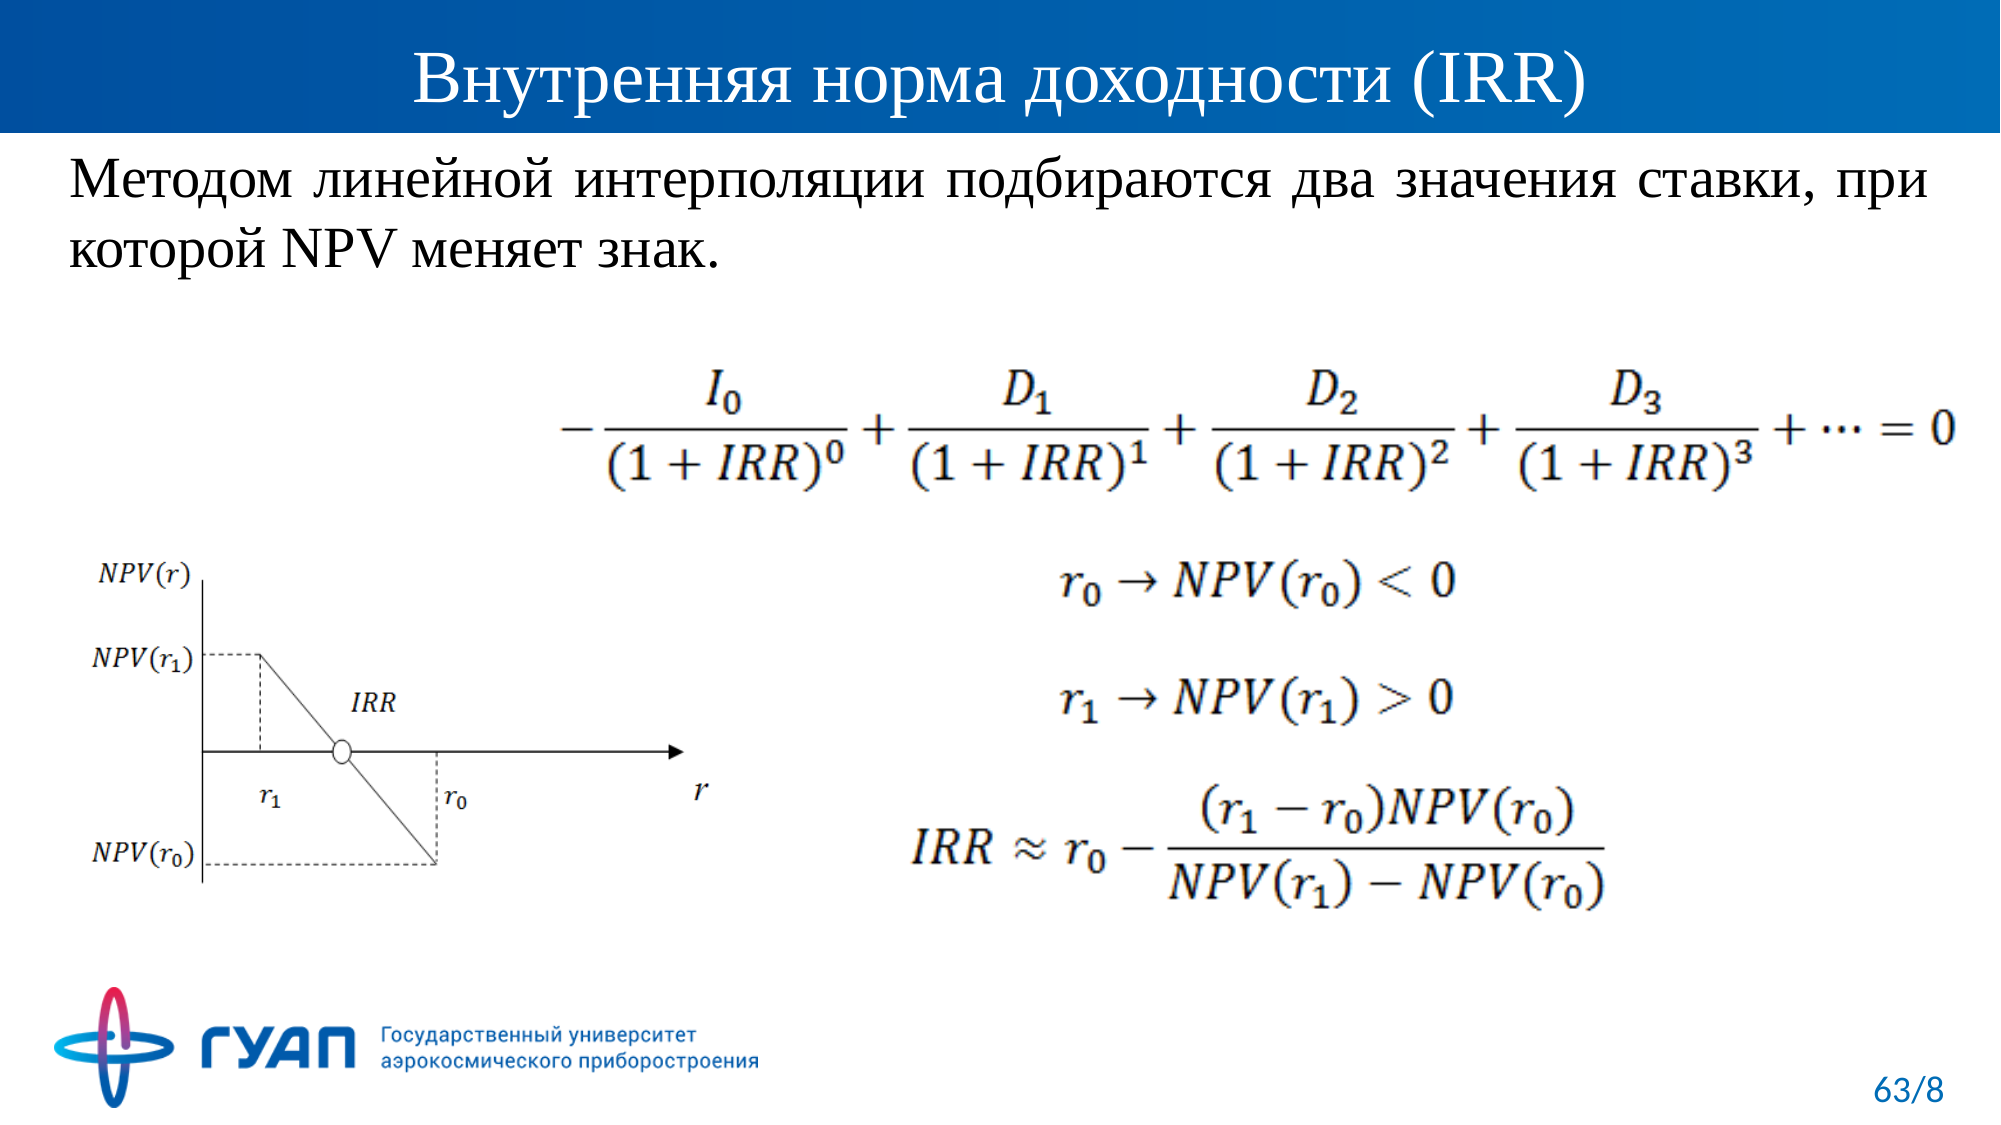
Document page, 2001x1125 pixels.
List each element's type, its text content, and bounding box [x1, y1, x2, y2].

picture [84, 354, 2000, 946]
title Внутренняя норма доходности (IRR) [54, 19, 1946, 131]
picture [54, 987, 758, 1108]
list Методом линейной интерполяции подбираются два значения ставки, при которой NPV меняет знак. [54, 131, 1946, 306]
